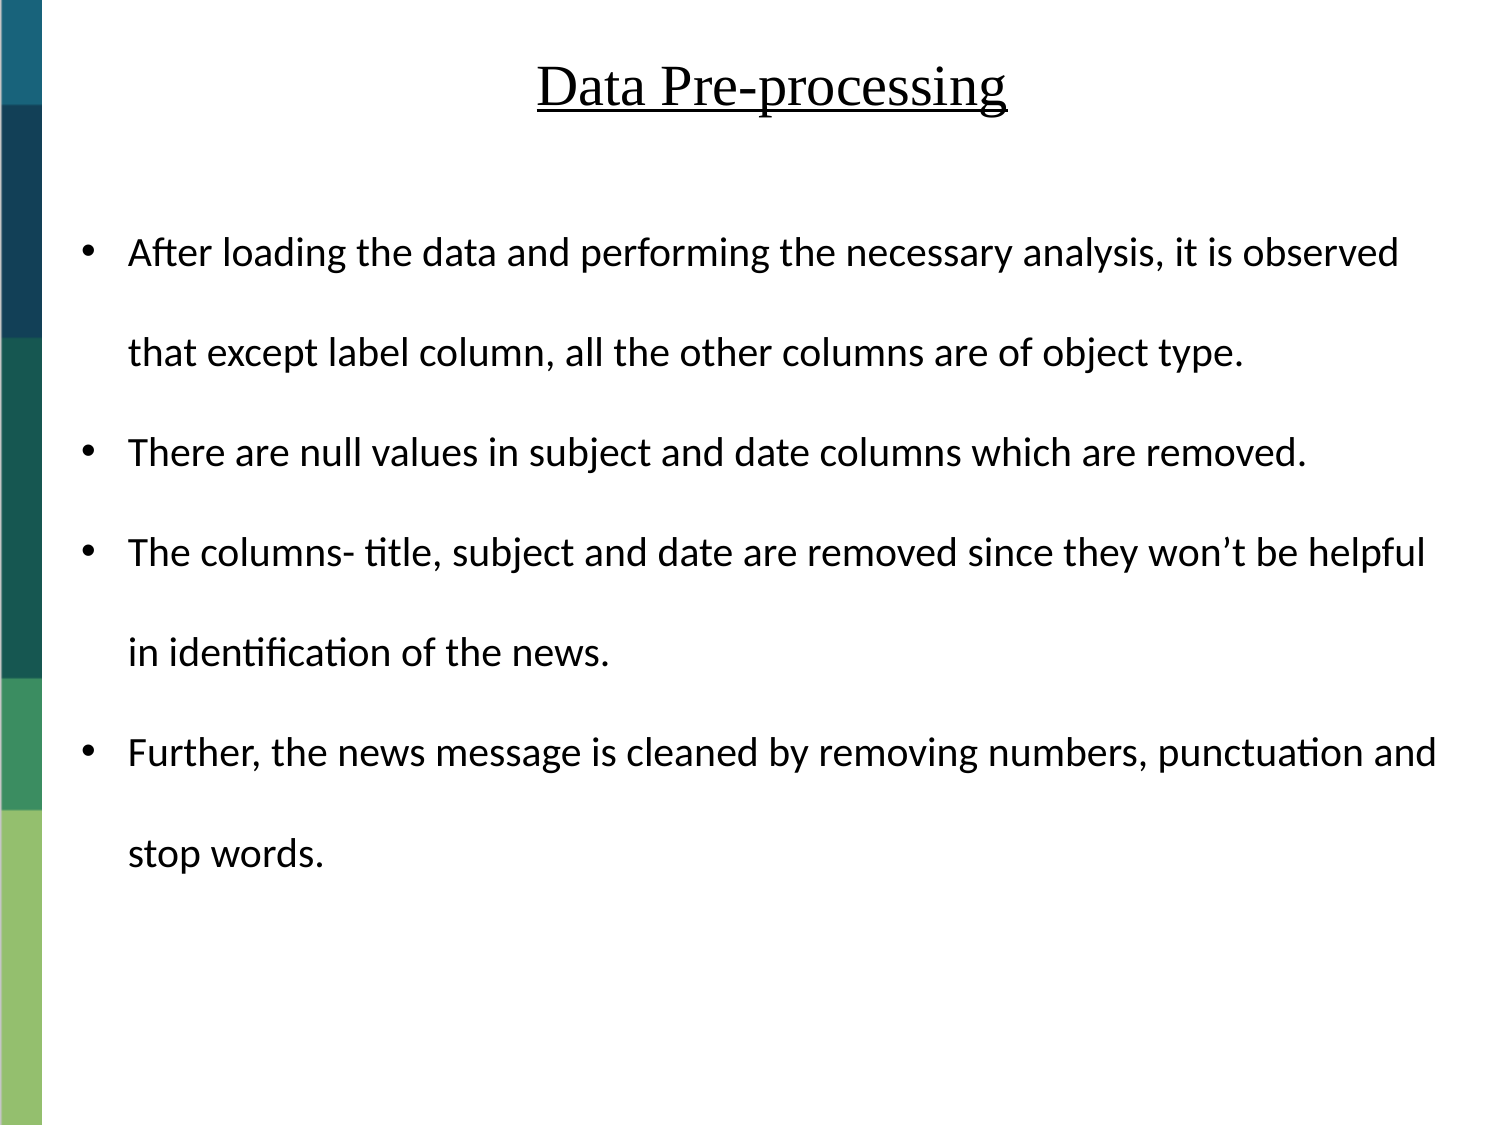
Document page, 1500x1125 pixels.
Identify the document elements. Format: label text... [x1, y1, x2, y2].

picture [0, 0, 42, 1125]
text_box After loading the data and performing the necessary analysis, it is observed that except label column, all the other columns are of object type. There are null values in subject and date columns which are removed. The columns- title, subject and date are removed since they won’t be helpful in identification of the news. Further, the news message is cleaned by removing numbers, punctuation and stop words. [66, 167, 1479, 883]
text_box Data Pre-processing [404, 38, 1141, 134]
